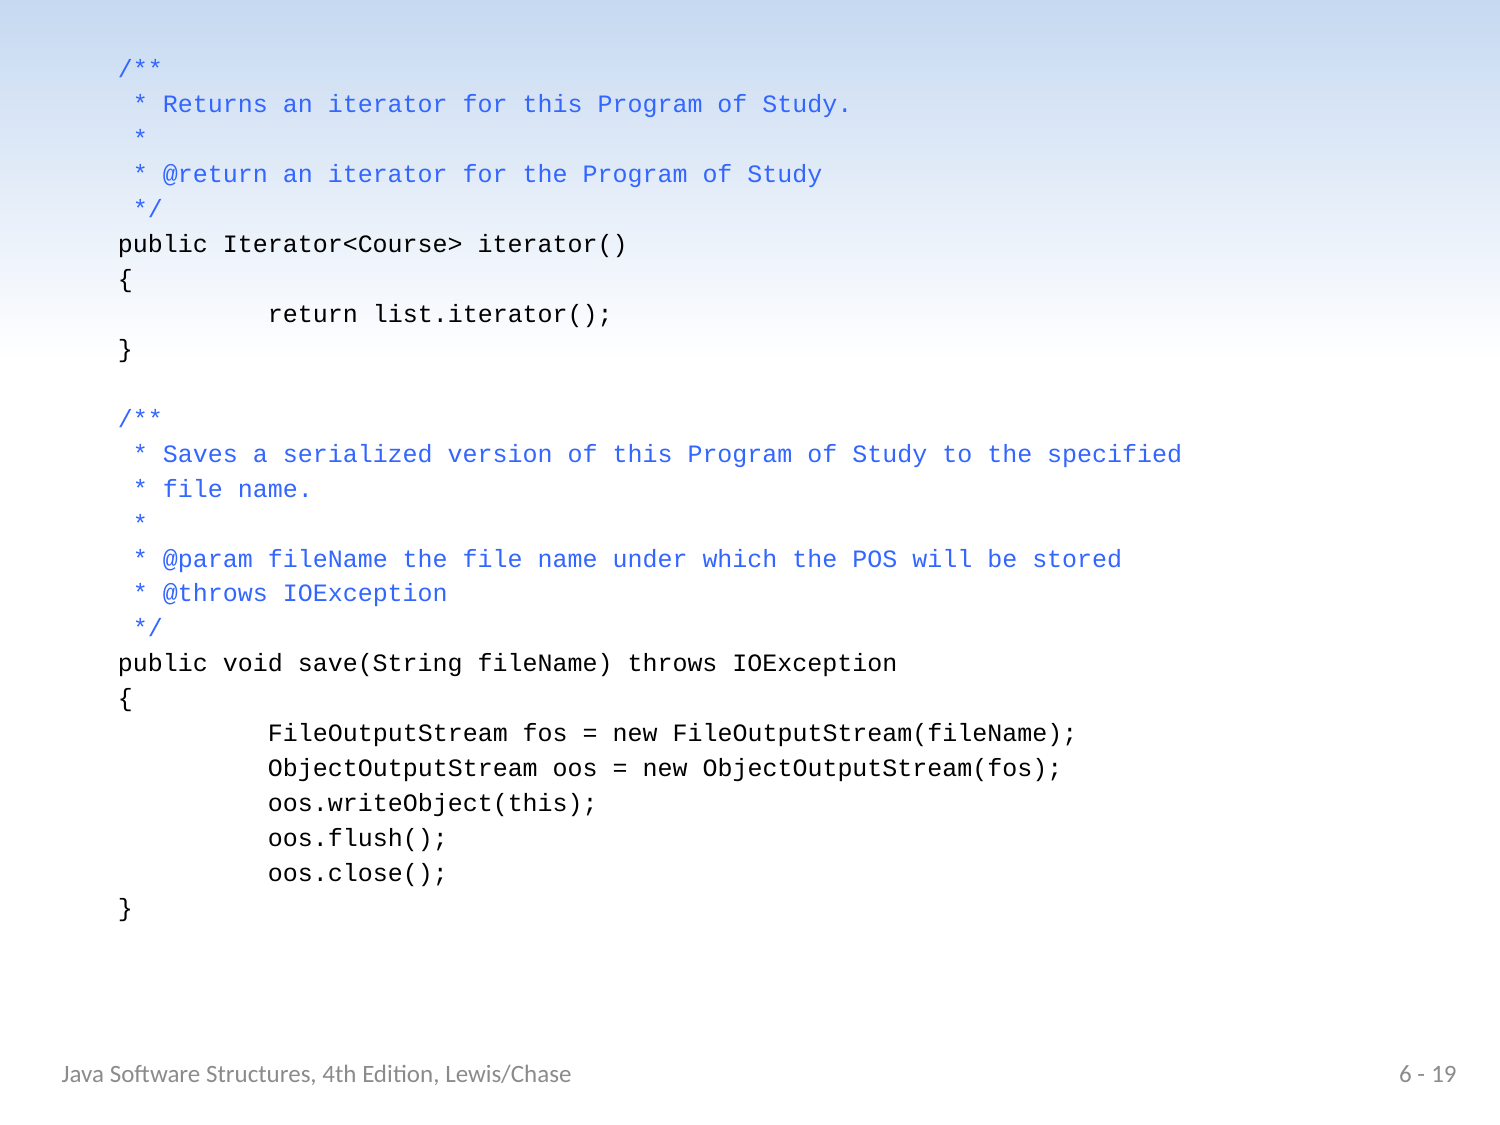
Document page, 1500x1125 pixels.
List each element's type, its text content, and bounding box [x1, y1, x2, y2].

list /** * Returns an iterator for this Program of Study. * * @return an iterator for the Program of Study */ public Iterator<Course> iterator() { return list.iterator(); } /** * Saves a serialized version of this Program of Study to the specified * file name. * * @param fileName the file name under which the POS will be stored * @throws IOException */ public void save(String fileName) throws IOException { FileOutputStream fos = new FileOutputStream(fileName); ObjectOutputStream oos = new ObjectOutputStream(fos); oos.writeObject(this); oos.flush(); oos.close(); } [46, 45, 1473, 1043]
footer Java Software Structures, 4th Edition, Lewis/Chase [46, 1042, 1122, 1103]
slide_number 6 - 19 [1122, 1042, 1472, 1103]
